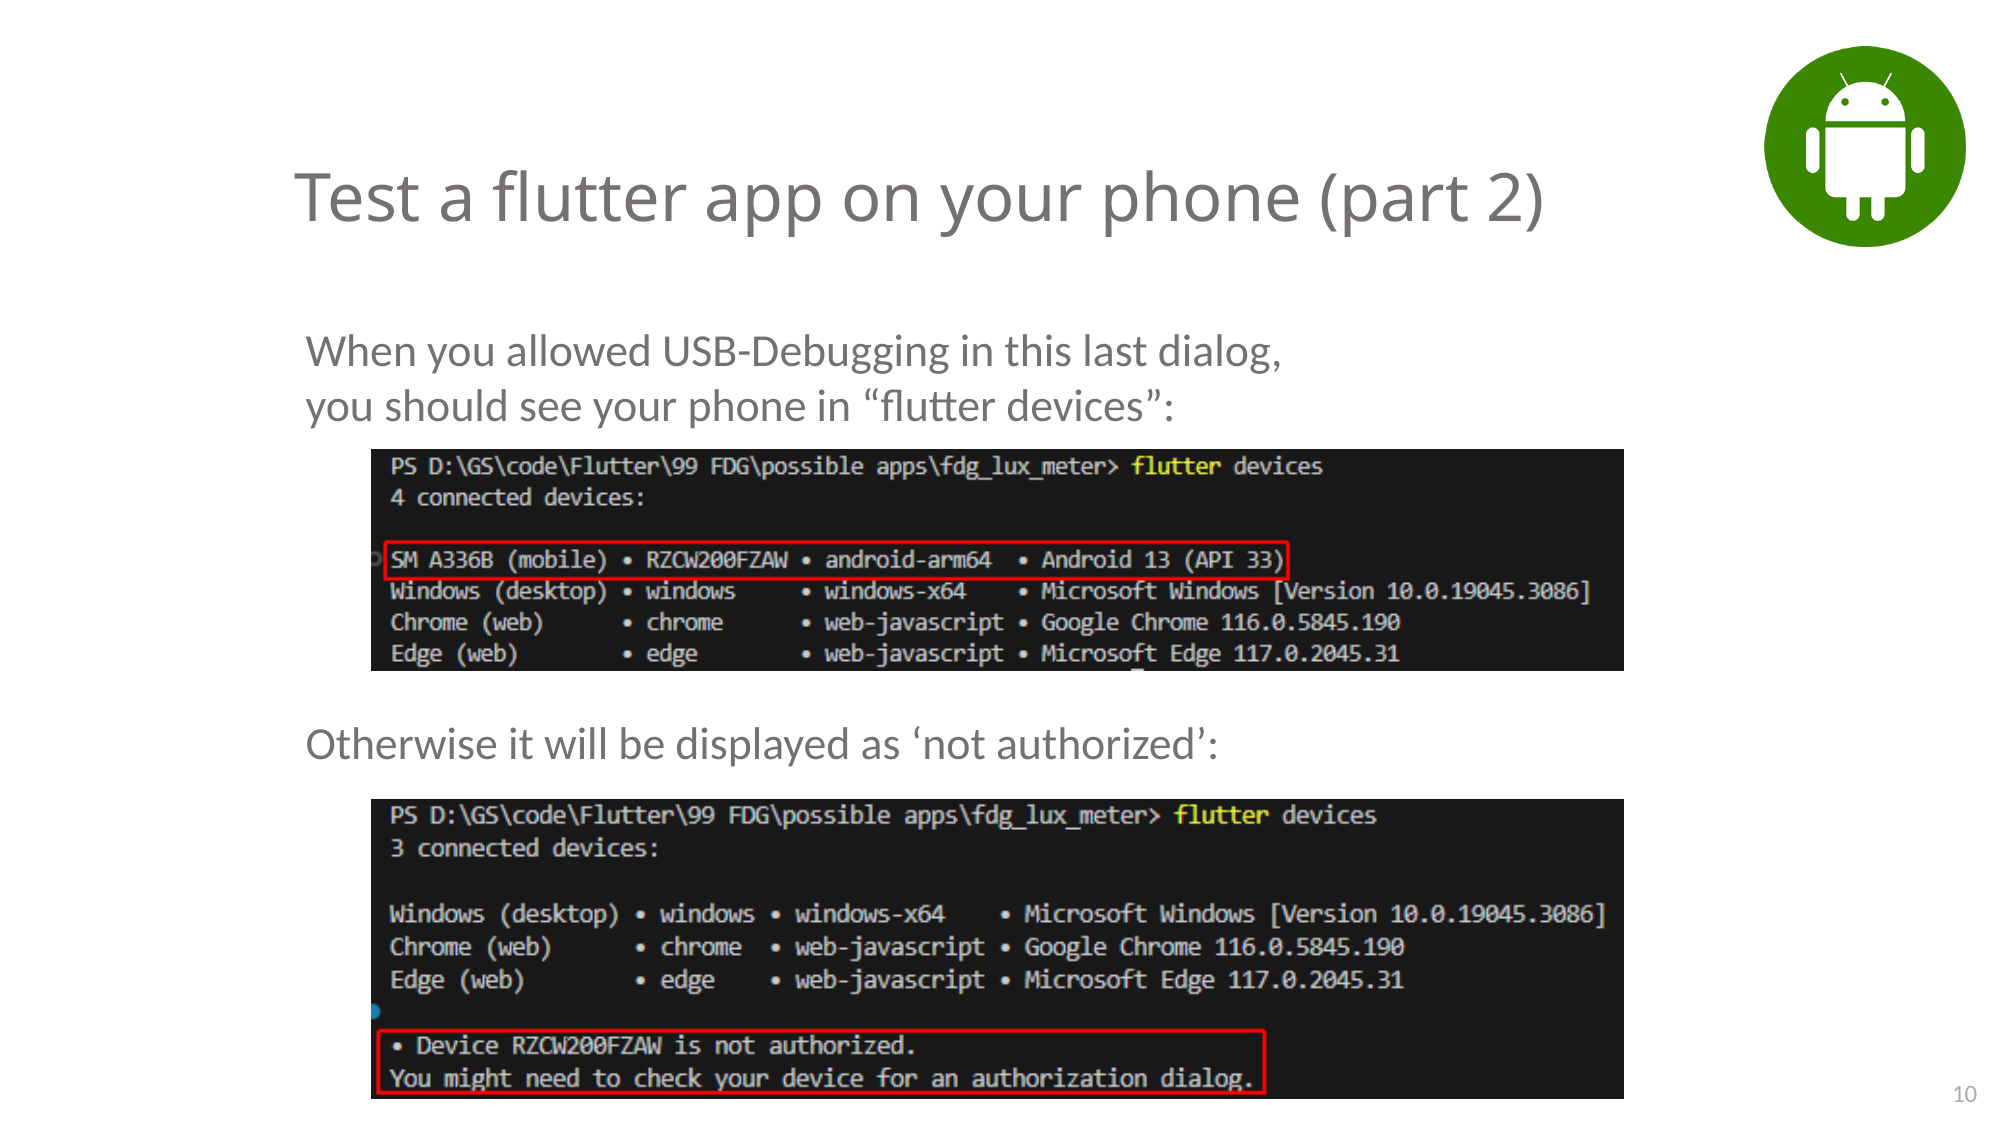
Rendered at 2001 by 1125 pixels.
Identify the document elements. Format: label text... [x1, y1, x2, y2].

picture [1764, 45, 1966, 247]
picture [371, 449, 1624, 671]
title Test a flutter app on your phone (part 2) [280, 99, 1681, 244]
text_box Otherwise it will be displayed as ‘not authorized’: [290, 706, 1854, 776]
picture [371, 799, 1624, 1099]
text_box When you allowed USB-Debugging in this last dialog, you should see your phone in “flutter devices”: [290, 312, 1854, 438]
